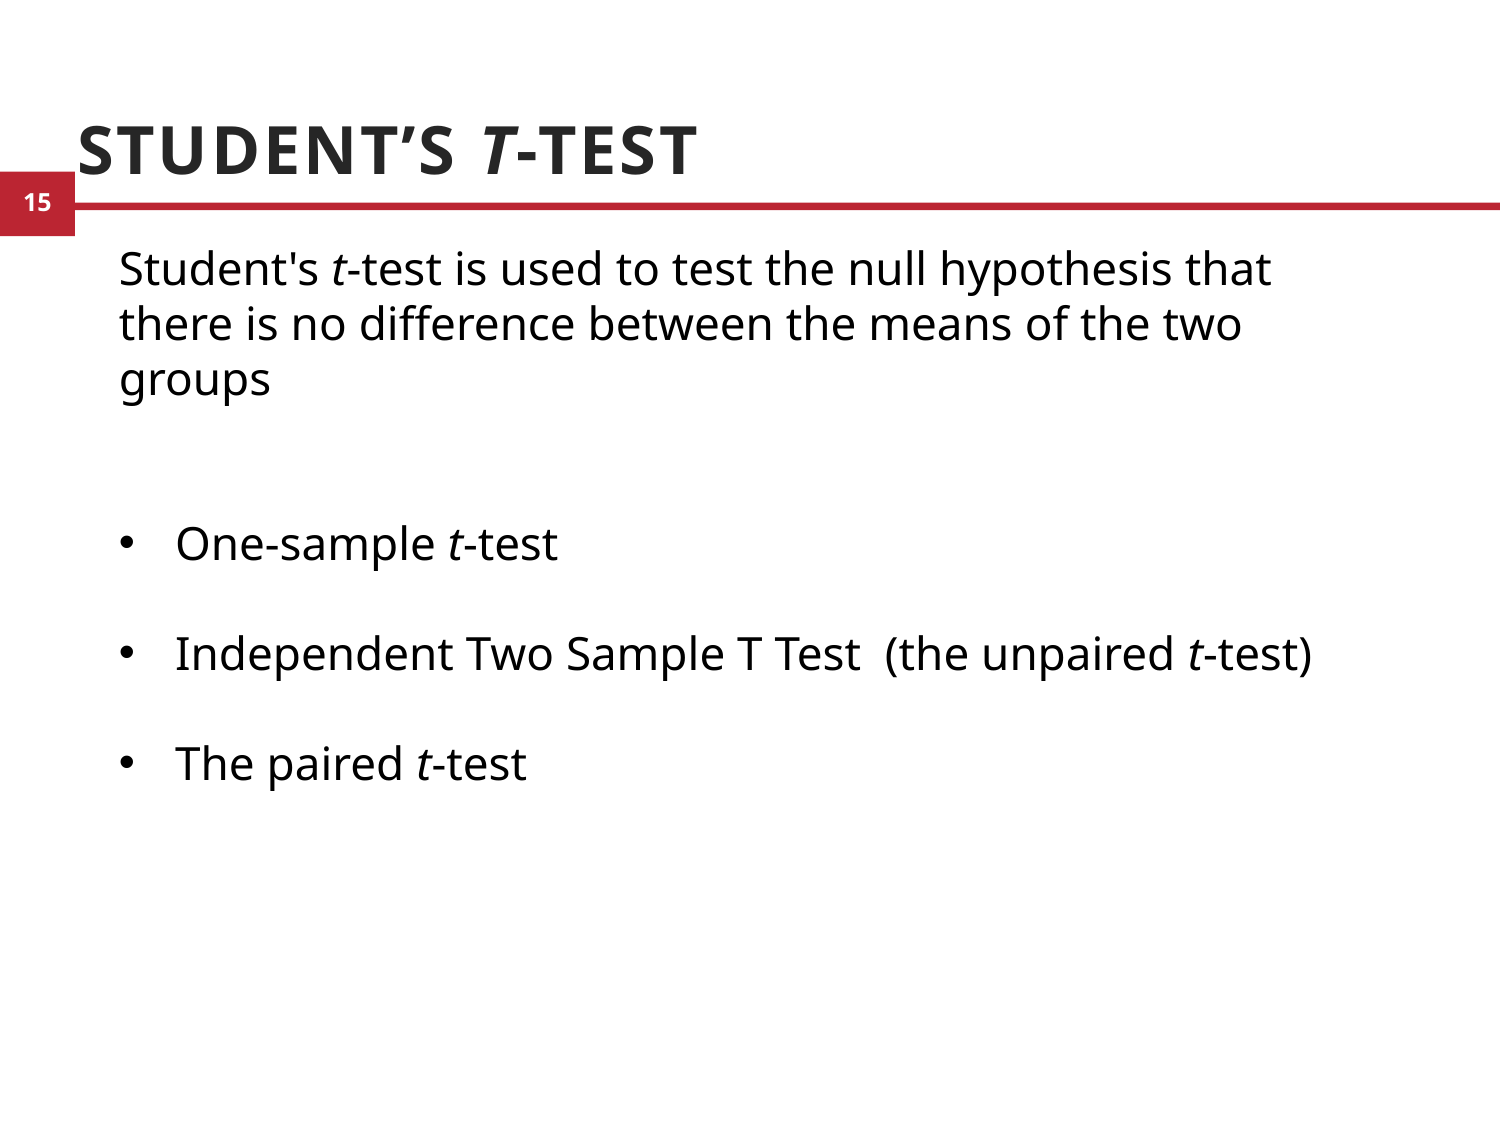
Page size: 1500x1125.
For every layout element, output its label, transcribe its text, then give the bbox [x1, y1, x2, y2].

text_box Student's t-test is used to test the null hypothesis that there is no difference between the means of the two groups One-sample t-test Independent Two Sample T Test (the unpaired t-test) The paired t-test [118, 237, 1381, 858]
title Student’s t-test [75, 0, 1425, 188]
